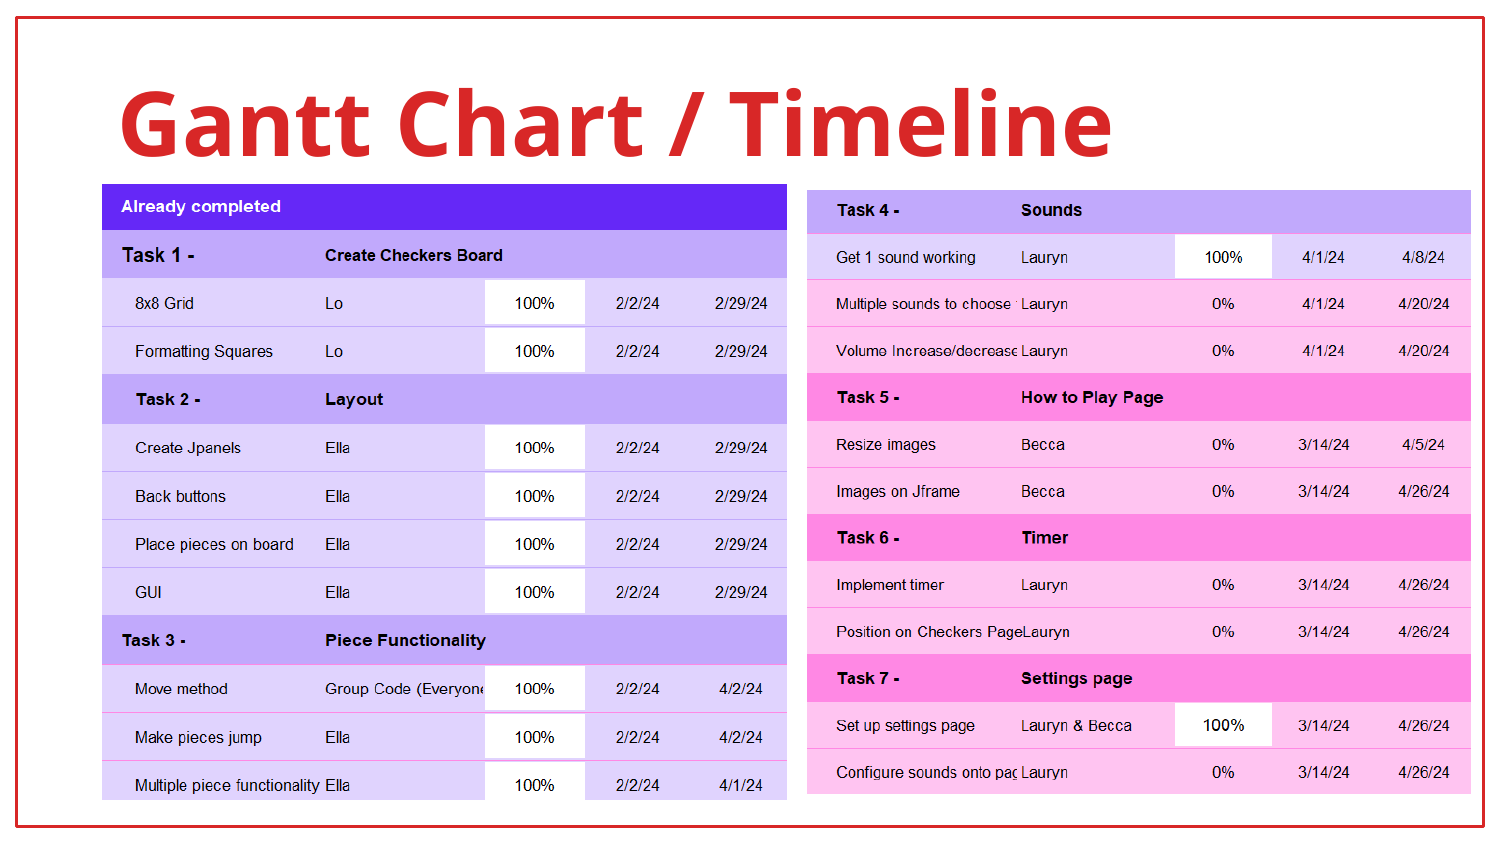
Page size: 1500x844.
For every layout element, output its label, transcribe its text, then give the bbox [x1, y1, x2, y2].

picture [806, 190, 1472, 794]
picture [102, 184, 787, 801]
title Gantt Chart / Timeline [102, 51, 1367, 168]
